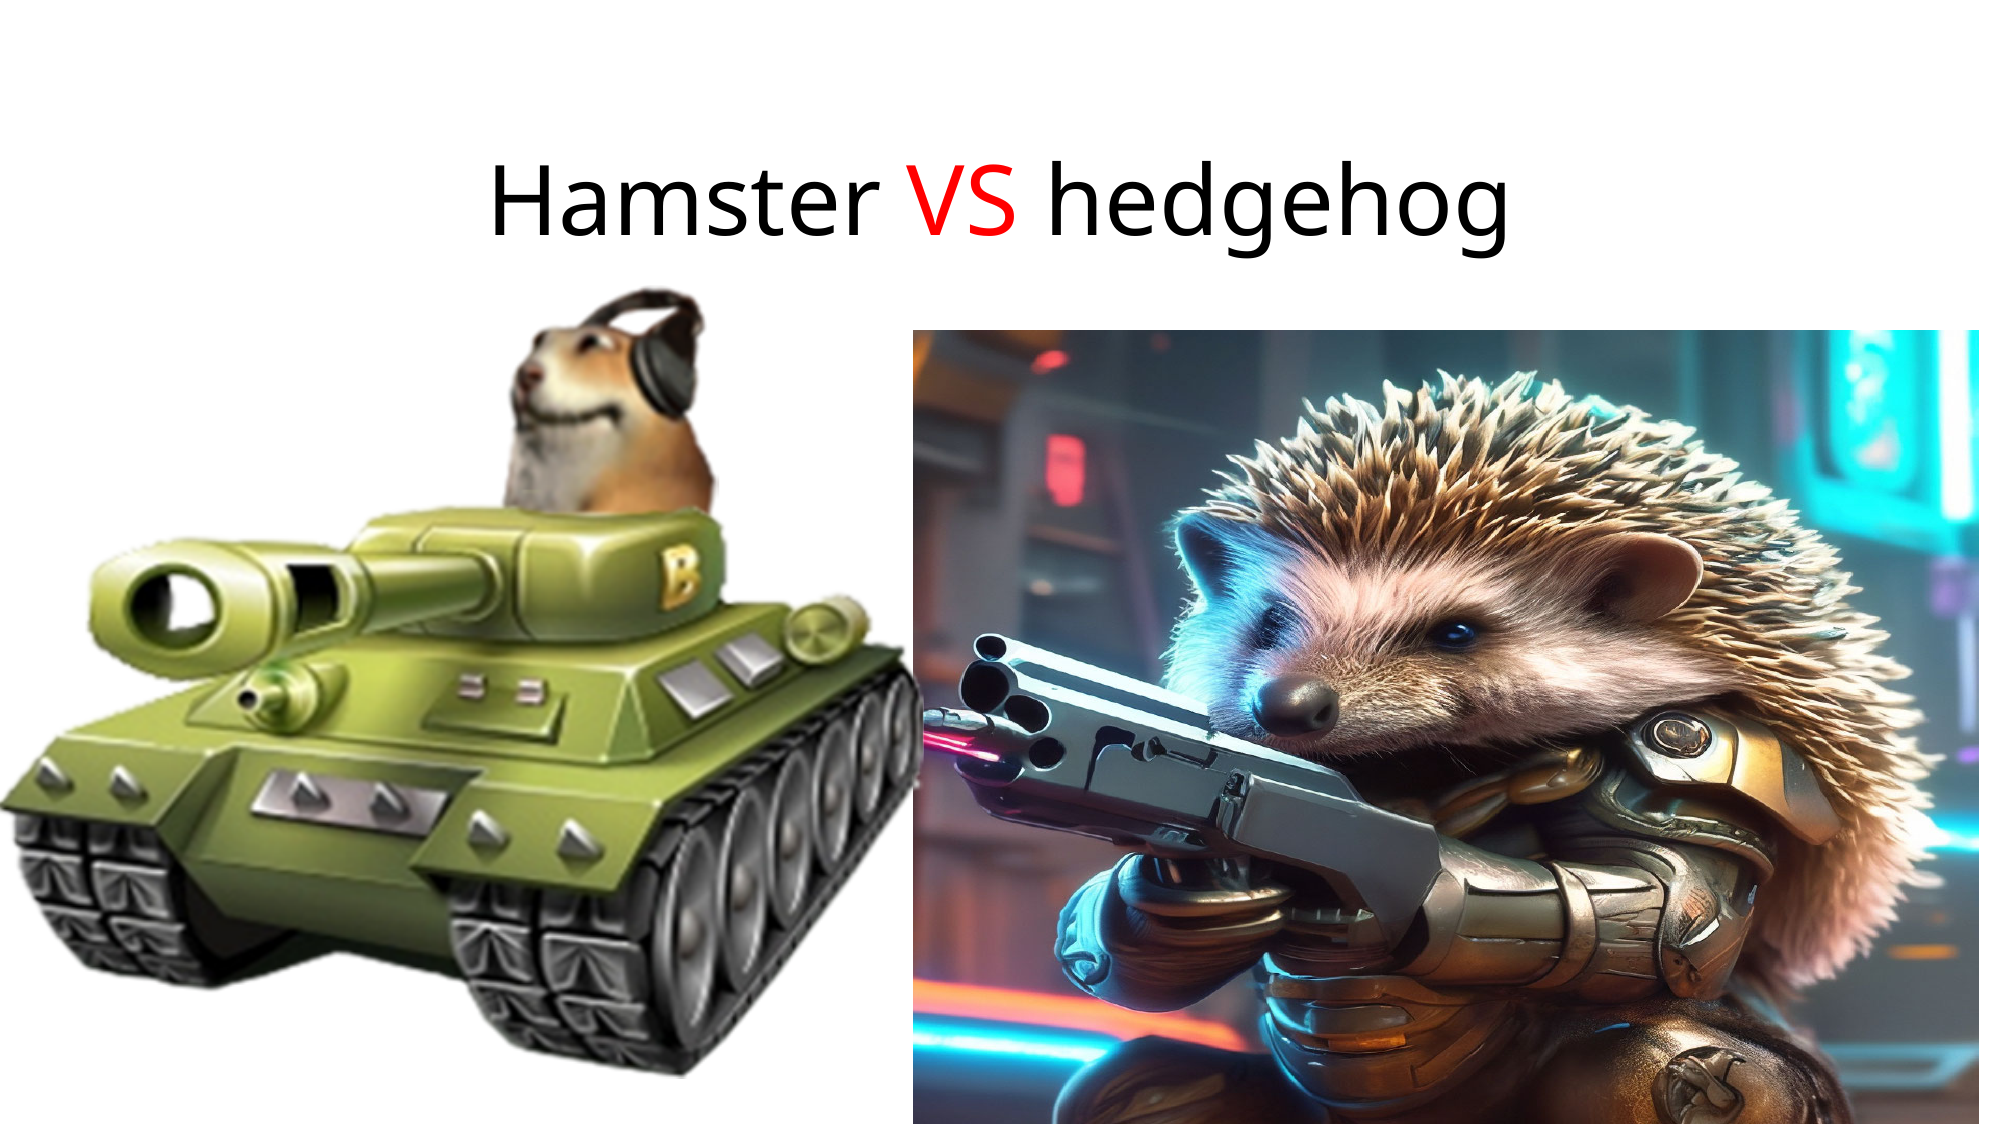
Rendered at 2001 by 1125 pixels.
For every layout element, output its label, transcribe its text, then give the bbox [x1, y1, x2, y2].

title Hamster VS hedgehog [283, 142, 1717, 265]
picture [0, 285, 1979, 1124]
